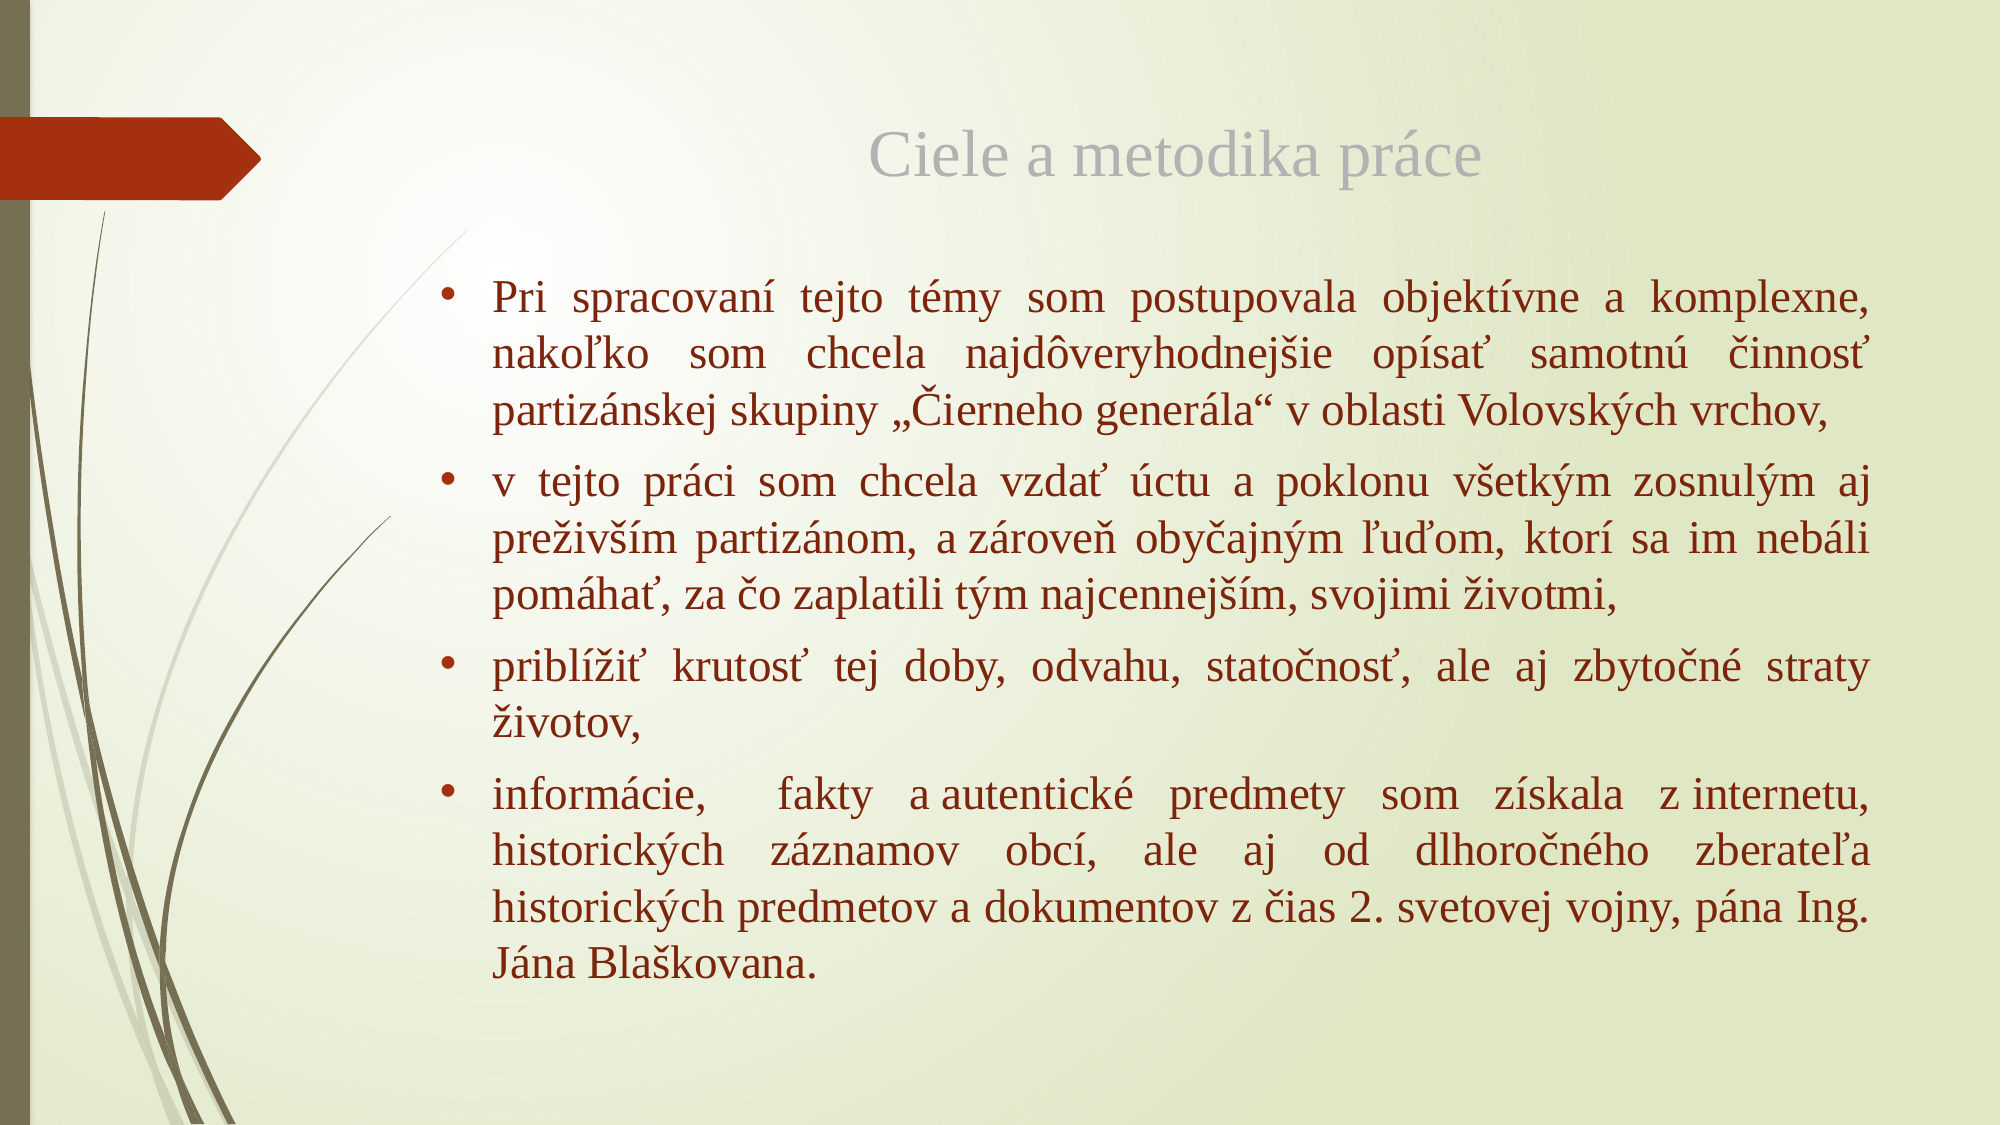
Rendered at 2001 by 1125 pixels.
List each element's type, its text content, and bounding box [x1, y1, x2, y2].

list Pri spracovaní tejto témy som postupovala objektívne a komplexne, nakoľko som chcela najdôveryhodnejšie opísať samotnú činnosť partizánskej skupiny „Čierneho generála“ v oblasti Volovských vrchov, v tejto práci som chcela vzdať úctu a poklonu všetkým zosnulým aj preživším partizánom, a zároveň obyčajným ľuďom, ktorí sa im nebáli pomáhať, za čo zaplatili tým najcennejším, svojimi životmi, priblížiť krutosť tej doby, odvahu, statočnosť, ale aj zbytočné straty životov, informácie, fakty a autentické predmety som získala z internetu, historických záznamov obcí, ale aj od dlhoročného zberateľa historických predmetov a dokumentov z čias 2. svetovej vojny, pána Ing. Jána Blaškovana. [424, 257, 1888, 1050]
title Ciele a metodika práce [445, 102, 1908, 313]
